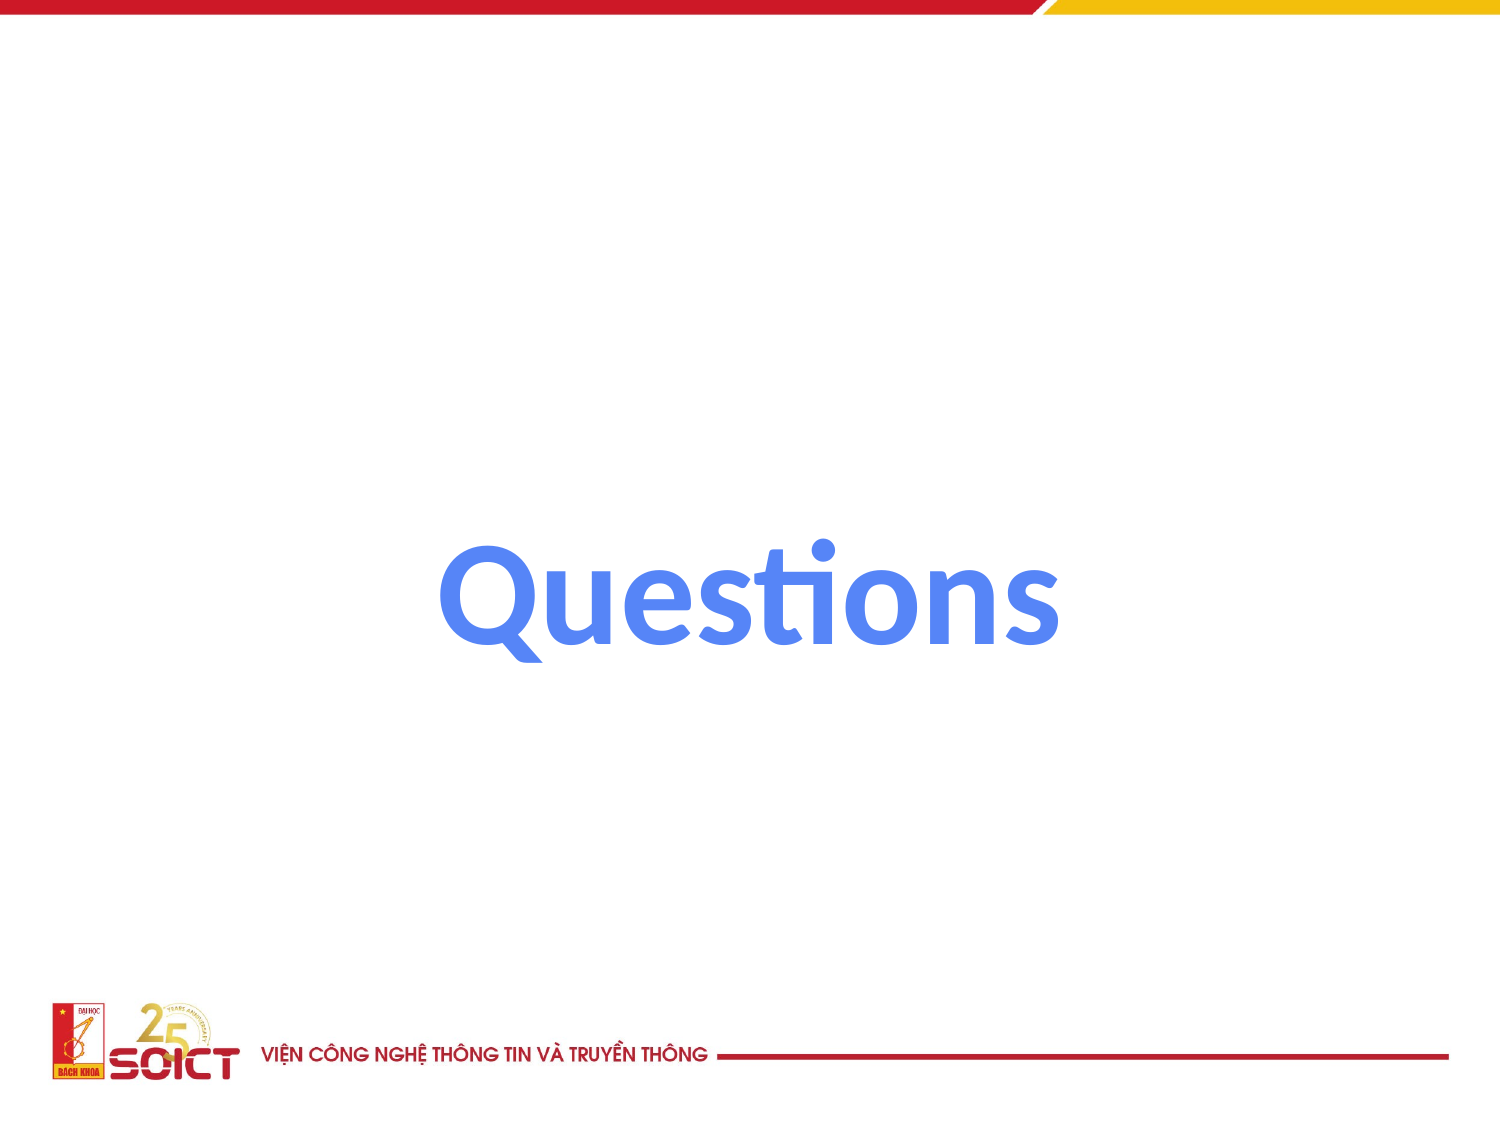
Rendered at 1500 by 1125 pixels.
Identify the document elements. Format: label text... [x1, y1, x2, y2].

picture [0, 0, 1500, 1125]
text_box Questions [336, 486, 1164, 682]
